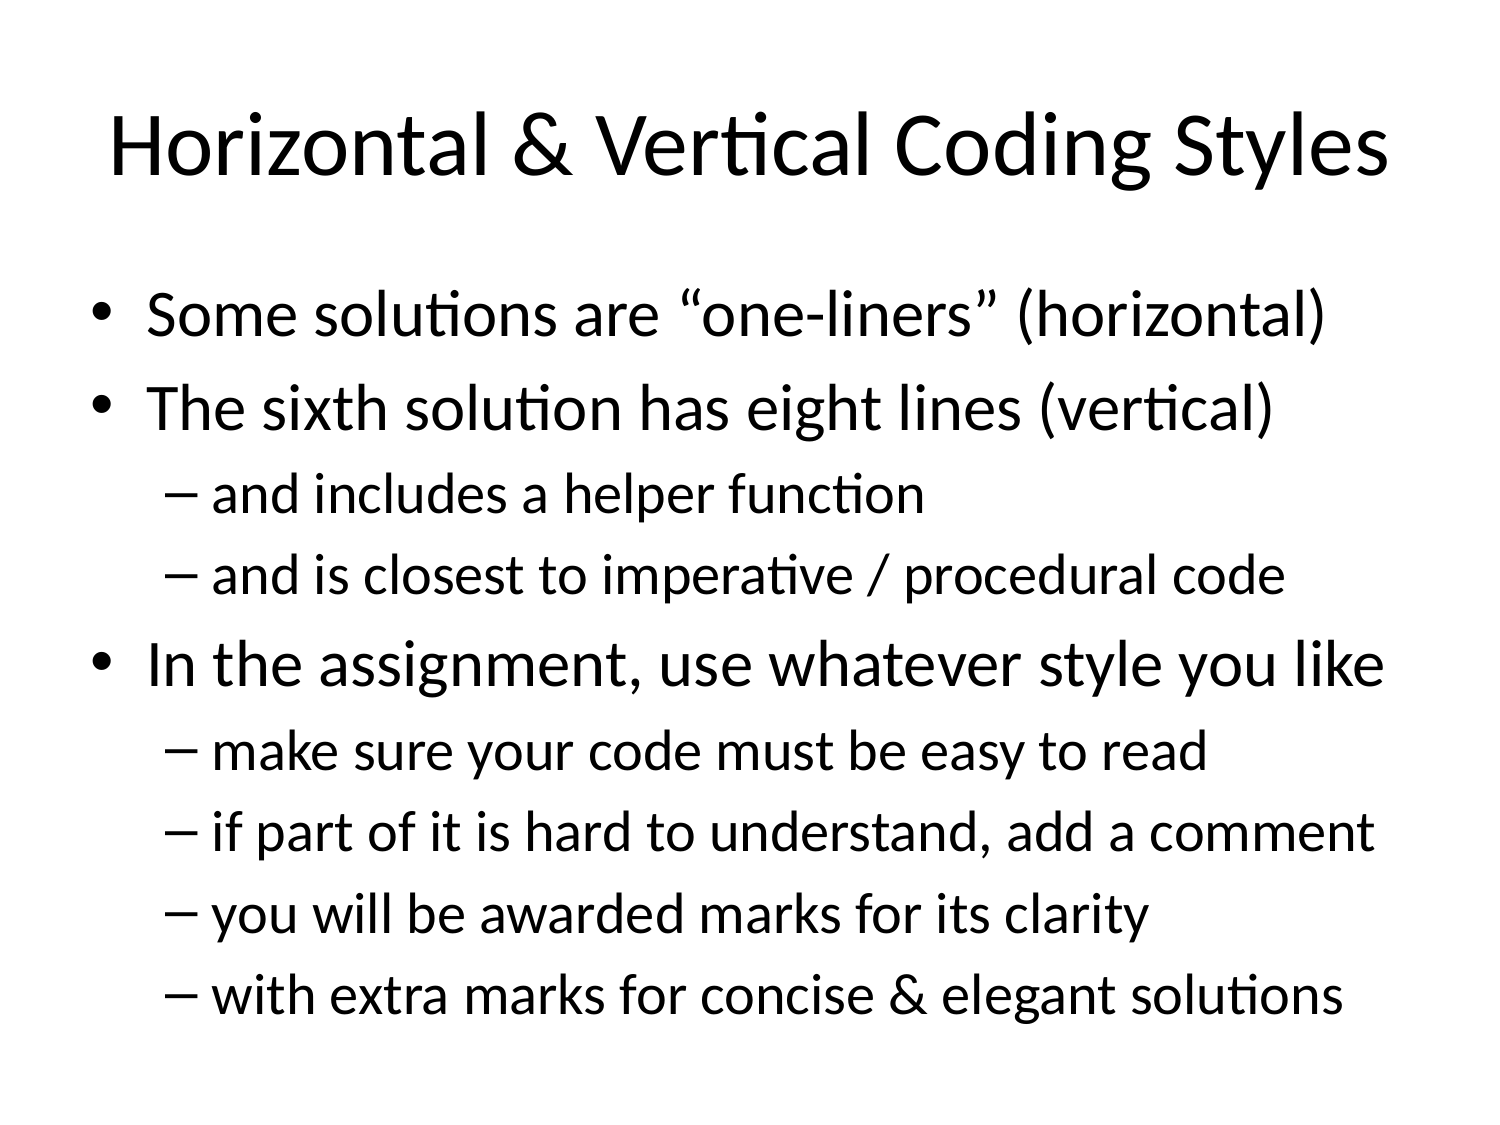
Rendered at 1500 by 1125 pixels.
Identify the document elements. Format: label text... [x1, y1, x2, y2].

list Some solutions are “one-liners” (horizontal) The sixth solution has eight lines (vertical) and includes a helper function and is closest to imperative / procedural code In the assignment, use whatever style you like make sure your code must be easy to read if part of it is hard to understand, add a comment you will be awarded marks for its clarity with extra marks for concise & elegant solutions [75, 262, 1425, 1059]
title Horizontal & Vertical Coding Styles [75, 45, 1425, 233]
